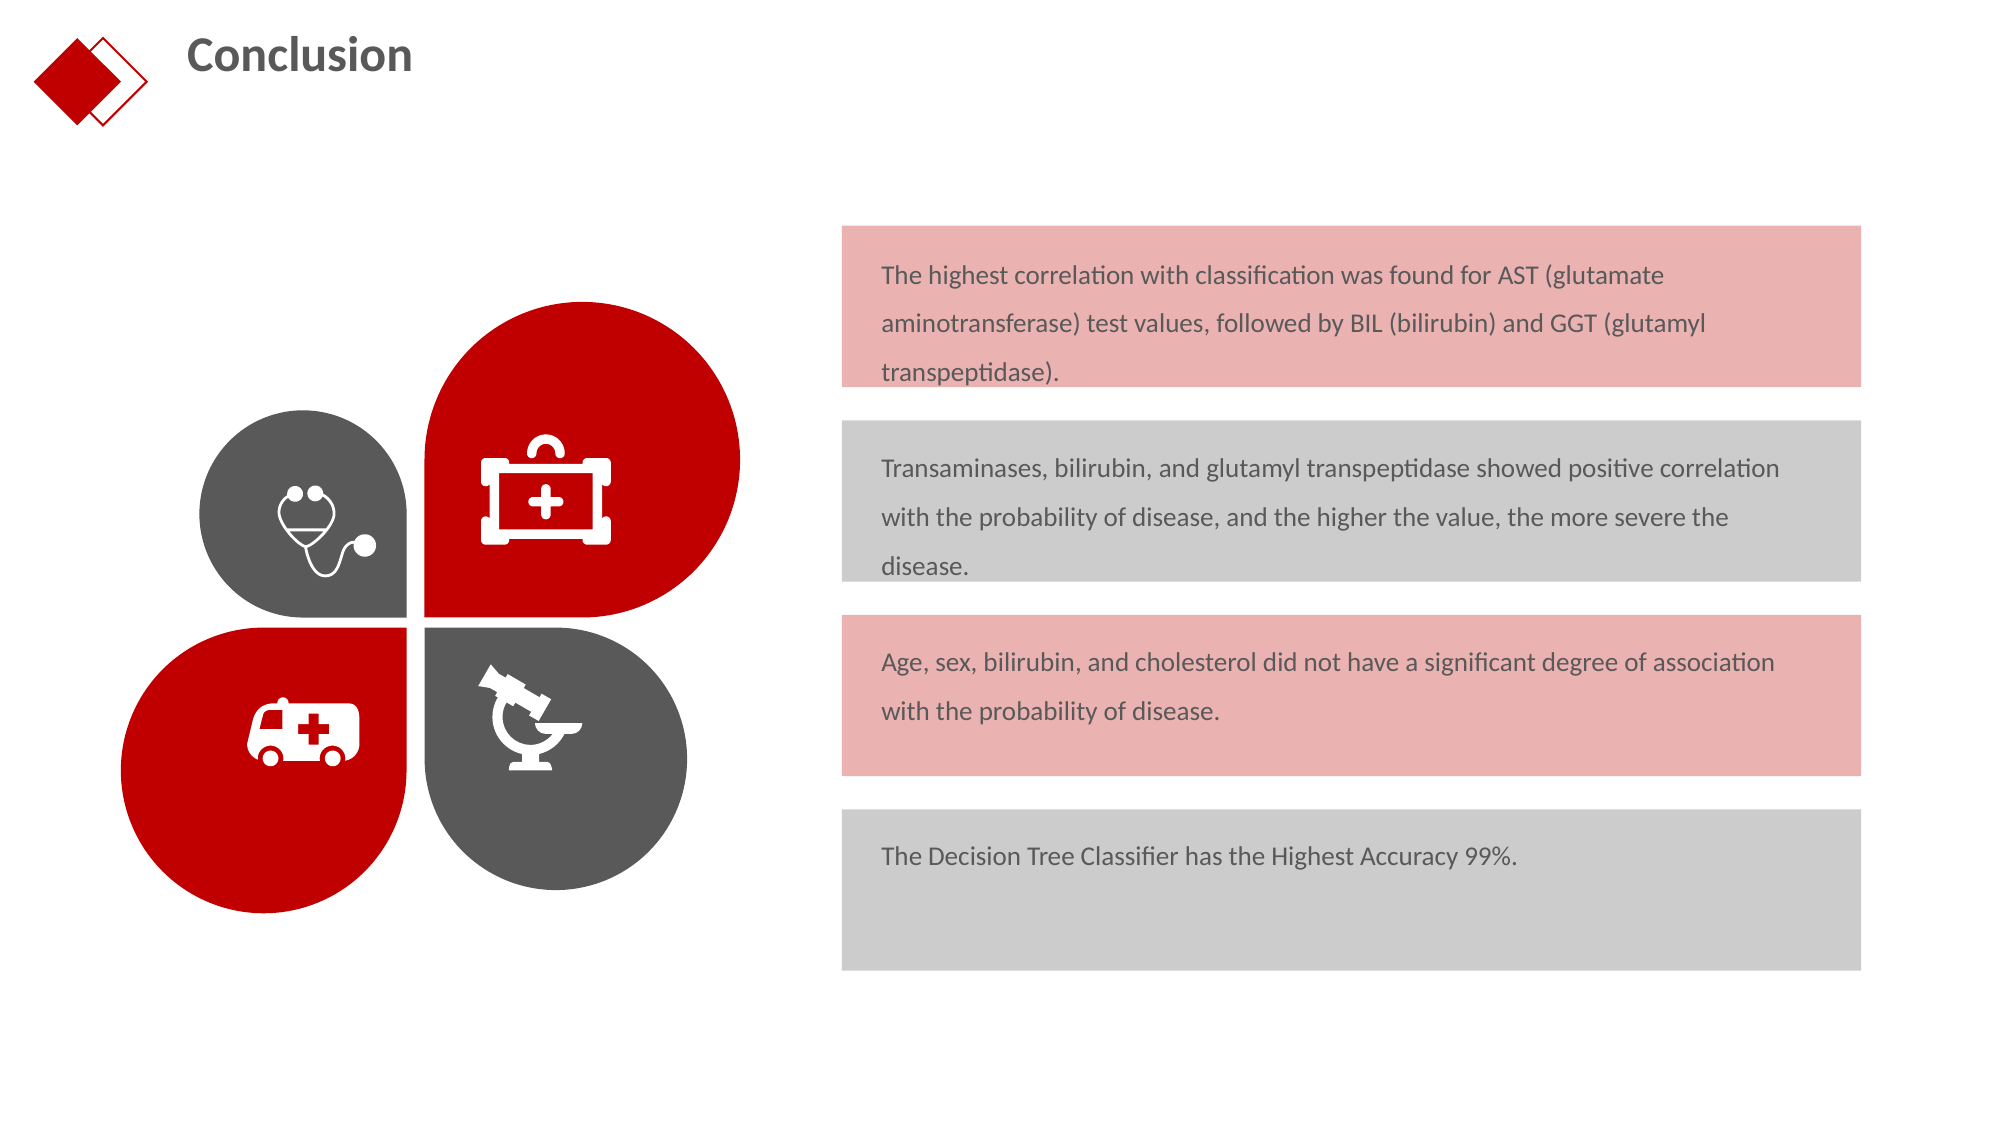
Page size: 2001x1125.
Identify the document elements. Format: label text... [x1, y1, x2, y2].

text_box [841, 225, 1862, 388]
text_box [57, 36, 149, 127]
text_box Age, sex, bilirubin, and cholesterol did not have a significant degree of association with the probability of disease. [866, 621, 1837, 734]
text_box [841, 808, 1862, 972]
text_box [32, 36, 90, 127]
text_box Conclusion [171, 47, 885, 116]
text_box [841, 419, 1862, 583]
text_box [841, 614, 1862, 777]
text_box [120, 301, 741, 914]
text_box The highest correlation with classification was found for AST (glutamate aminotransferase) test values, followed by BIL (bilirubin) and GGT (glutamyl transpeptidase). [866, 233, 1837, 395]
text_box Transaminases, bilirubin, and glutamyl transpeptidase showed positive correlation with the probability of disease, and the higher the value, the more severe the disease. [866, 427, 1837, 589]
text_box The Decision Tree Classifier has the Highest Accuracy 99%. [866, 815, 1837, 879]
